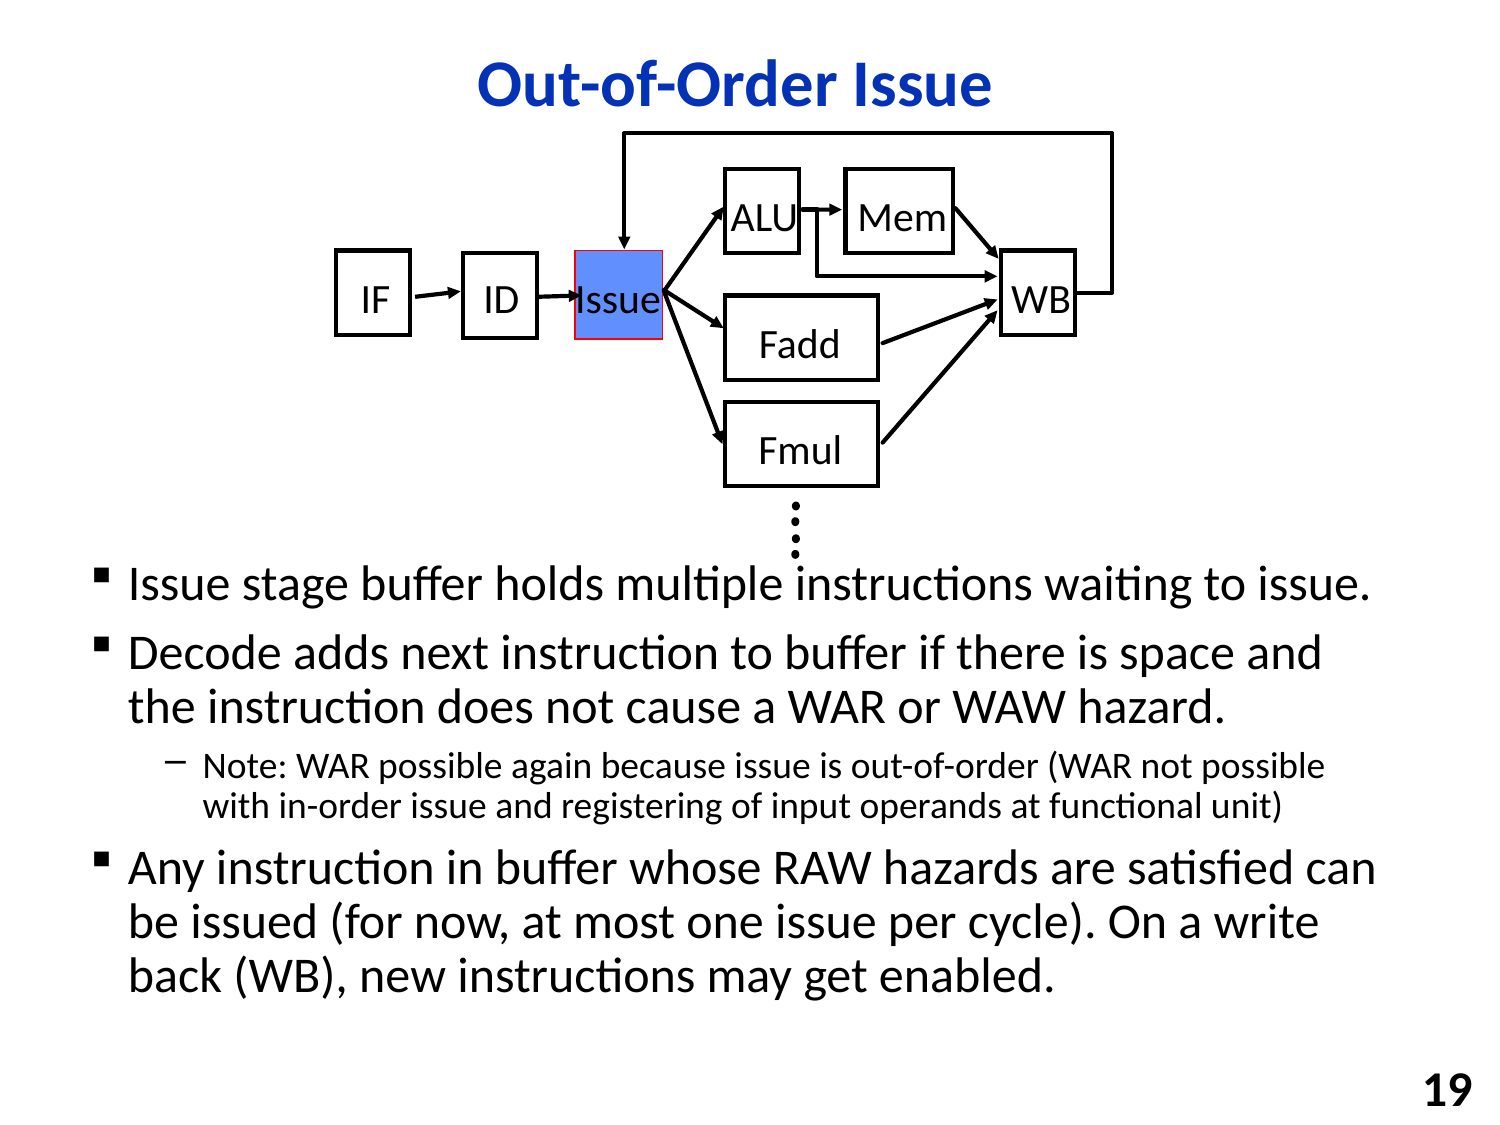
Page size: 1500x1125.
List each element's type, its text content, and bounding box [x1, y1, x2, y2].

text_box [335, 133, 1113, 558]
slide_number 19 [1174, 1062, 1488, 1111]
title Out-of-Order Issue [137, 24, 1335, 147]
list Issue stage buffer holds multiple instructions waiting to issue. Decode adds next instruction to buffer if there is space and the instruction does not cause a WAR or WAW hazard. Note: WAR possible again because issue is out-of-order (WAR not possible with in-order issue and registering of input operands at functional unit) Any instruction in buffer whose RAW hazards are satisfied can be issued (for now, at most one issue per cycle). On a write back (WB), new instructions may get enabled. [74, 549, 1413, 1076]
